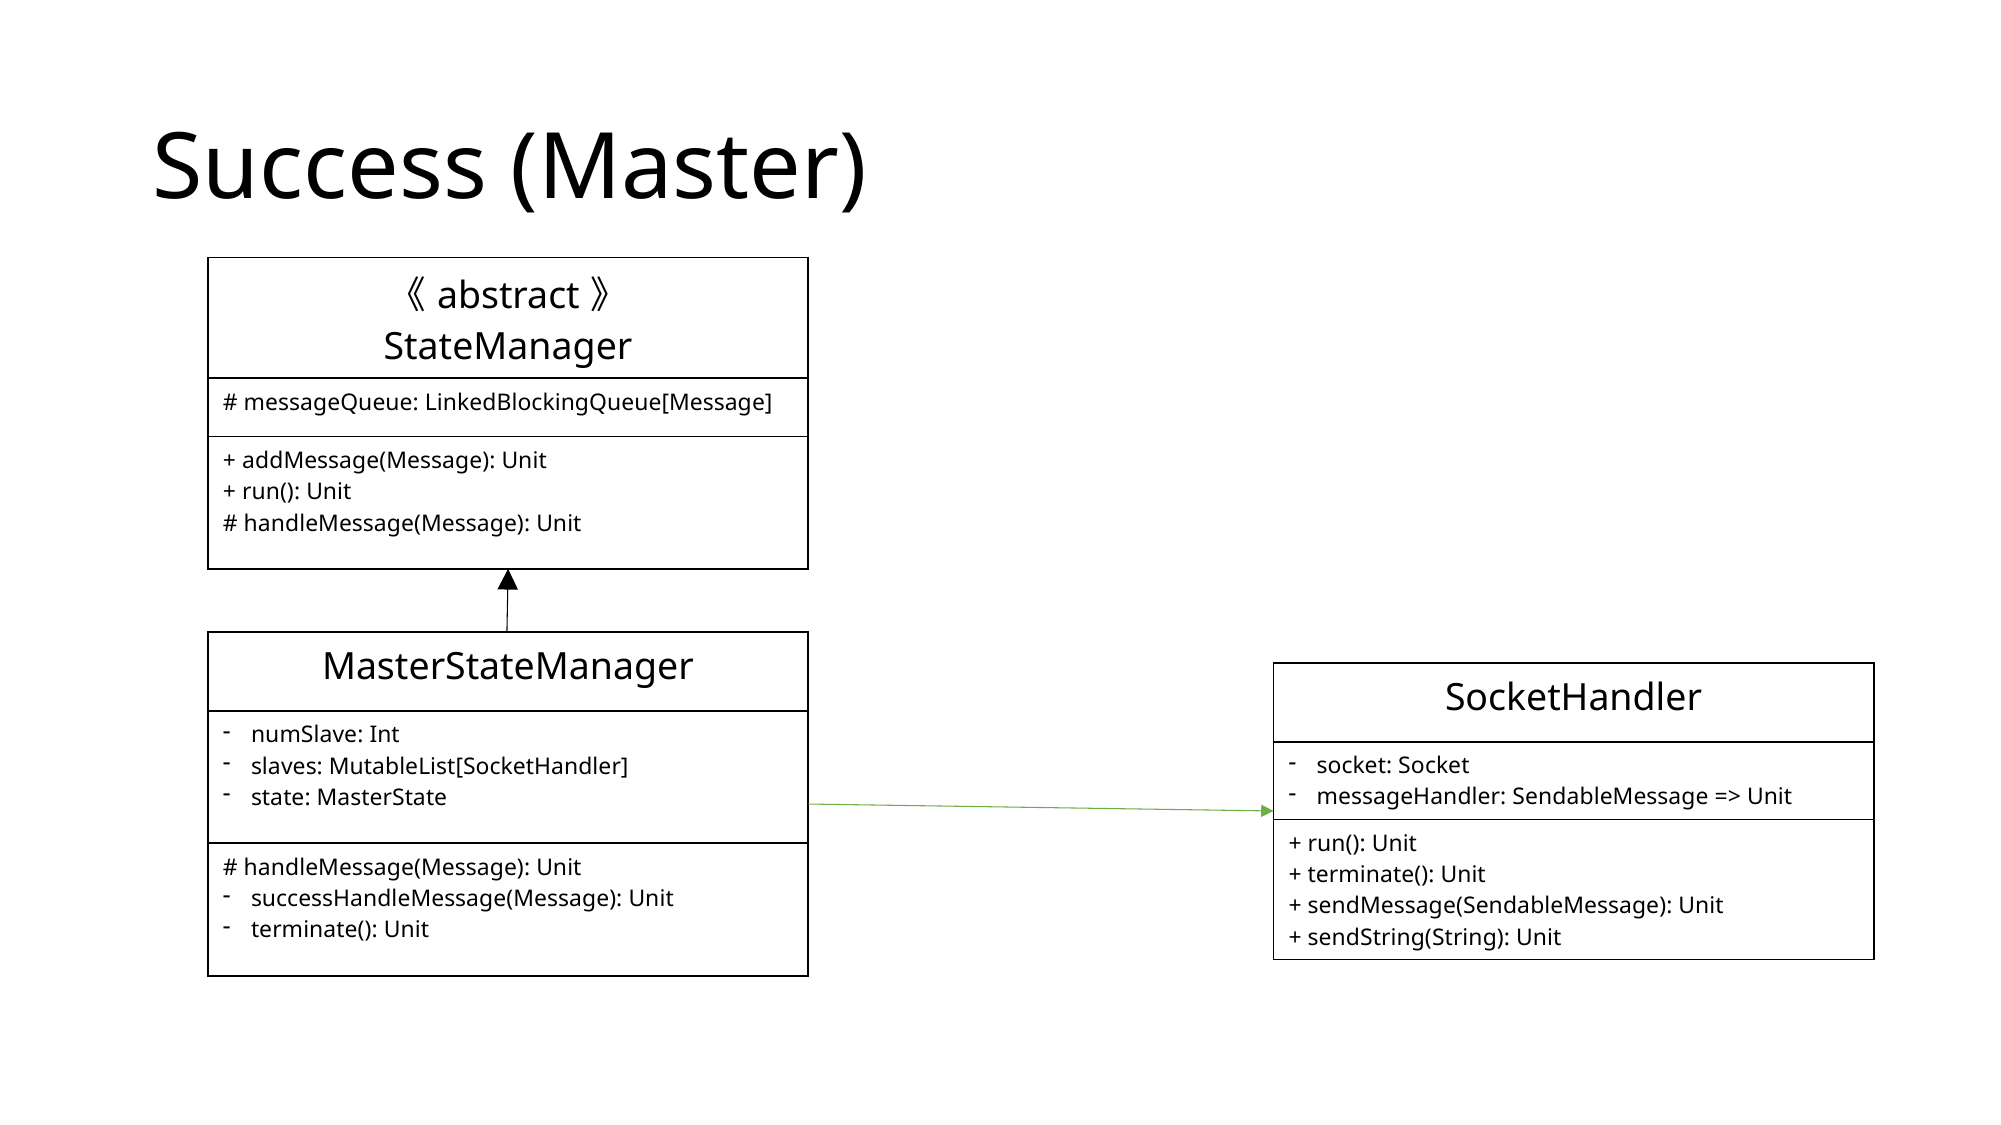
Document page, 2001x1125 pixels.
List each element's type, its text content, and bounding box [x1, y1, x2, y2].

table_cell numSlave: Int slaves: MutableList[SocketHandler] state: MasterState [209, 712, 807, 842]
table_cell + run(): Unit + terminate(): Unit + sendMessage(SendableMessage): Unit + sendString(String): Unit [1274, 820, 1873, 959]
table_cell + addMessage(Message): Unit + run(): Unit # handleMessage(Message): Unit [209, 437, 807, 568]
table_cell socket: Socket messageHandler: SendableMessage => Unit [1274, 743, 1873, 819]
table_cell # handleMessage(Message): Unit successHandleMessage(Message): Unit terminate(): Unit [209, 844, 807, 975]
table_header 《abstract》 StateManager [209, 258, 807, 377]
title Success (Master) [137, 59, 1863, 278]
table_header MasterStateManager [209, 633, 807, 710]
table_header SocketHandler [1274, 664, 1873, 741]
table_cell # messageQueue: LinkedBlockingQueue[Message] [209, 379, 807, 436]
